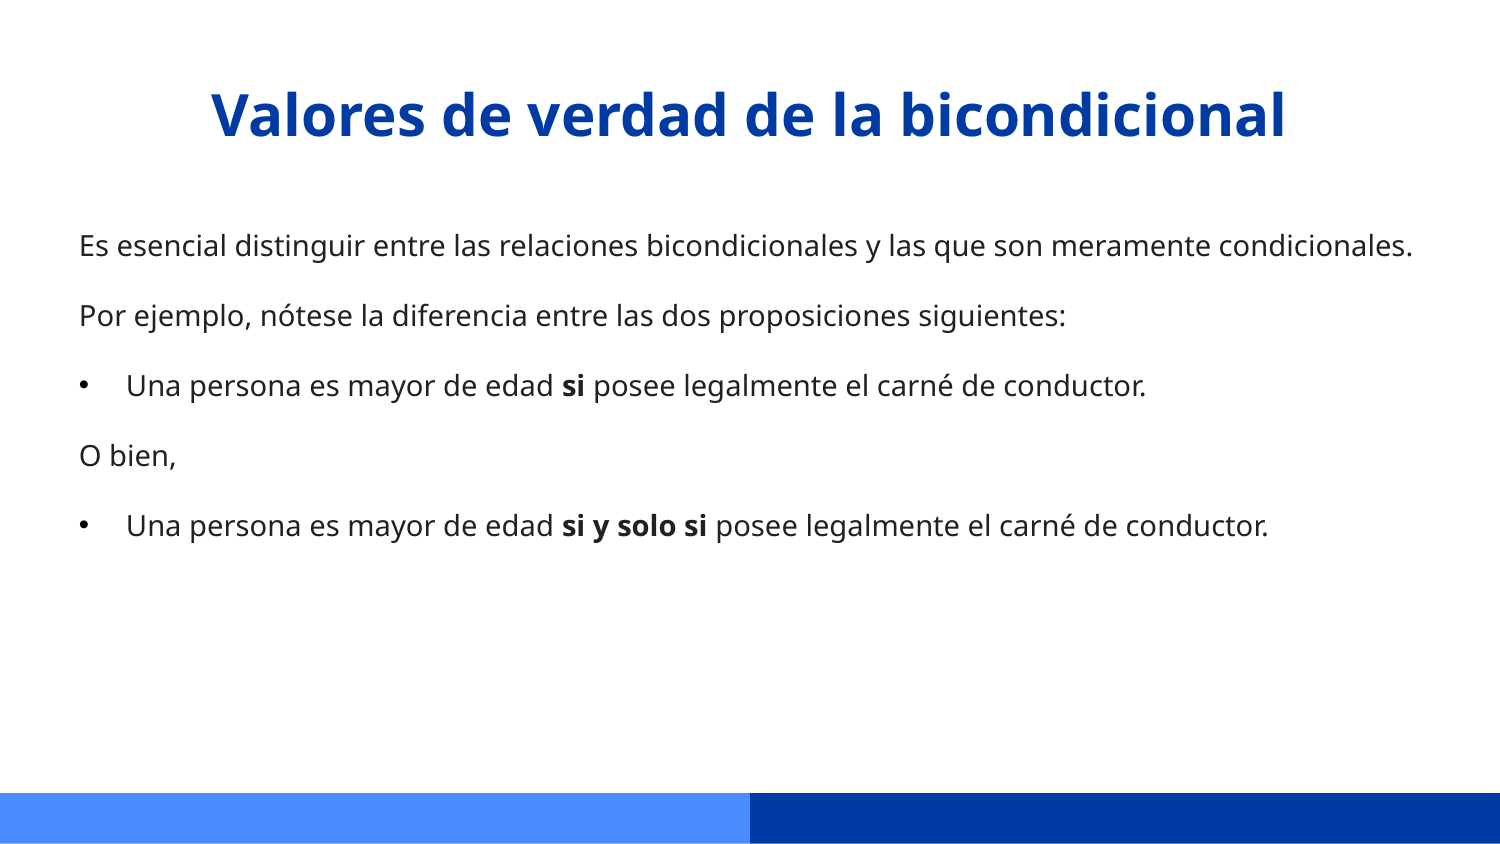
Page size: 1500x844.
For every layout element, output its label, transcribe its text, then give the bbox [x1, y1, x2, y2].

text_box Es esencial distinguir entre las relaciones bicondicionales y las que son meramente condicionales. Por ejemplo, nótese la diferencia entre las dos proposiciones siguientes: Una persona es mayor de edad si posee legalmente el carné de conductor. O bien, Una persona es mayor de edad si y solo si posee legalmente el carné de conductor. [64, 219, 1436, 550]
title Valores de verdad de la bicondicional [117, 62, 1383, 157]
